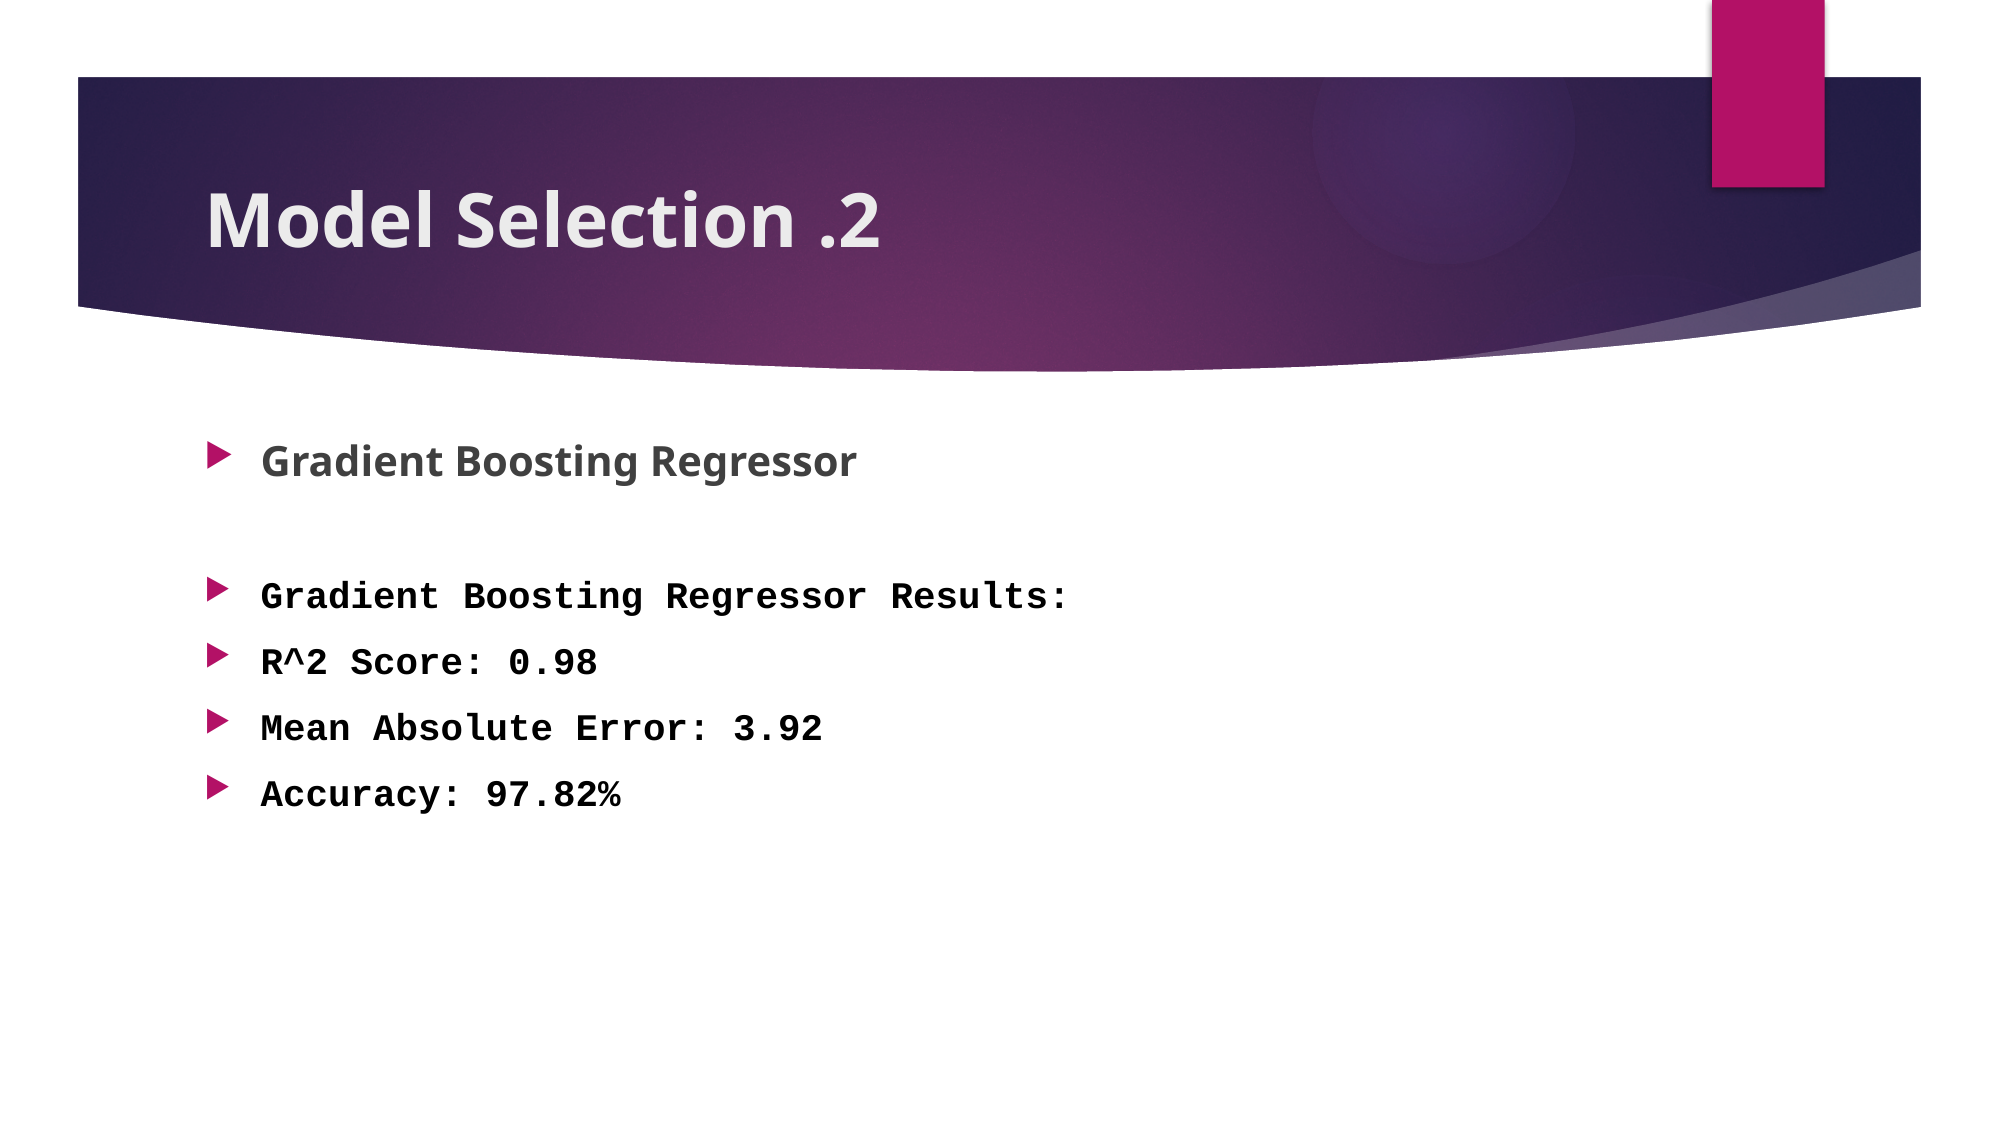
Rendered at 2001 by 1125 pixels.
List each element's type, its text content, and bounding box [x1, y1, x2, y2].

title Model Selection .2 [189, 159, 1627, 276]
list Gradient Boosting Regressor Gradient Boosting Regressor Results: R^2 Score: 0.98 Mean Absolute Error: 3.92 Accuracy: 97.82% [189, 427, 1638, 988]
